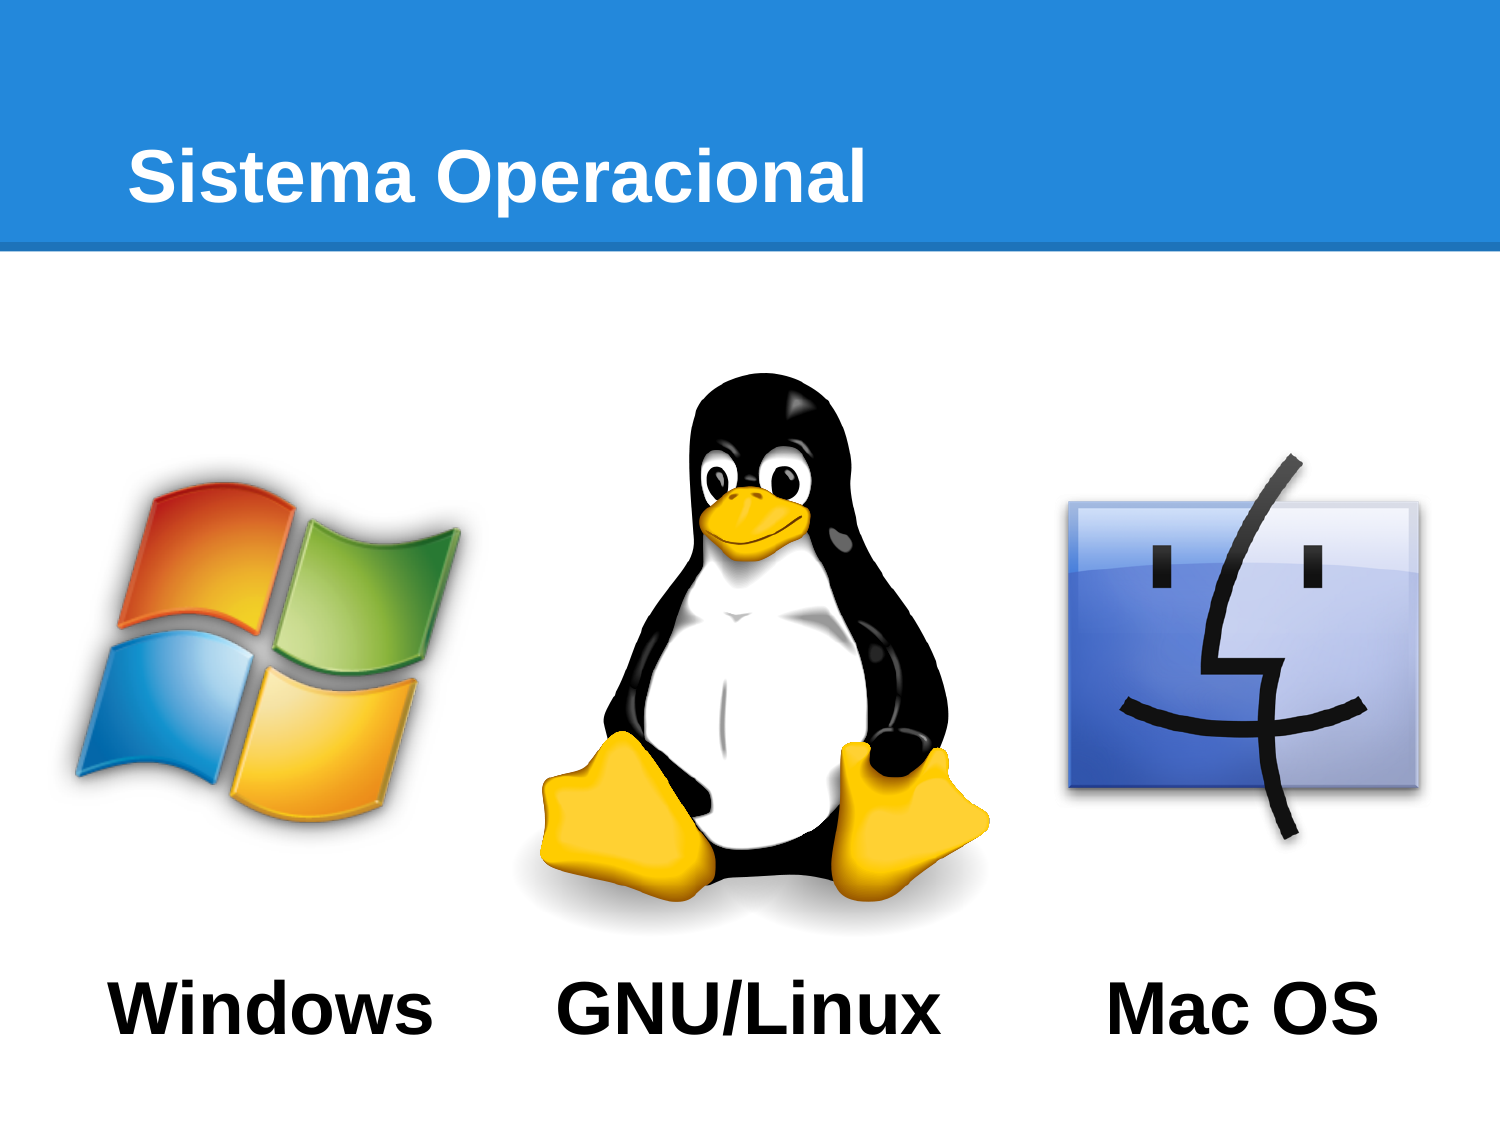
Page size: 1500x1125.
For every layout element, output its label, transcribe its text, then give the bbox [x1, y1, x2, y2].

picture [71, 456, 472, 857]
text_box Mac OS [1090, 952, 1396, 1057]
title Sistema Operacional [75, 45, 1425, 233]
text_box Windows [92, 952, 451, 1057]
picture [508, 373, 991, 940]
text_box GNU/Linux [541, 952, 958, 1057]
picture [1026, 440, 1459, 873]
